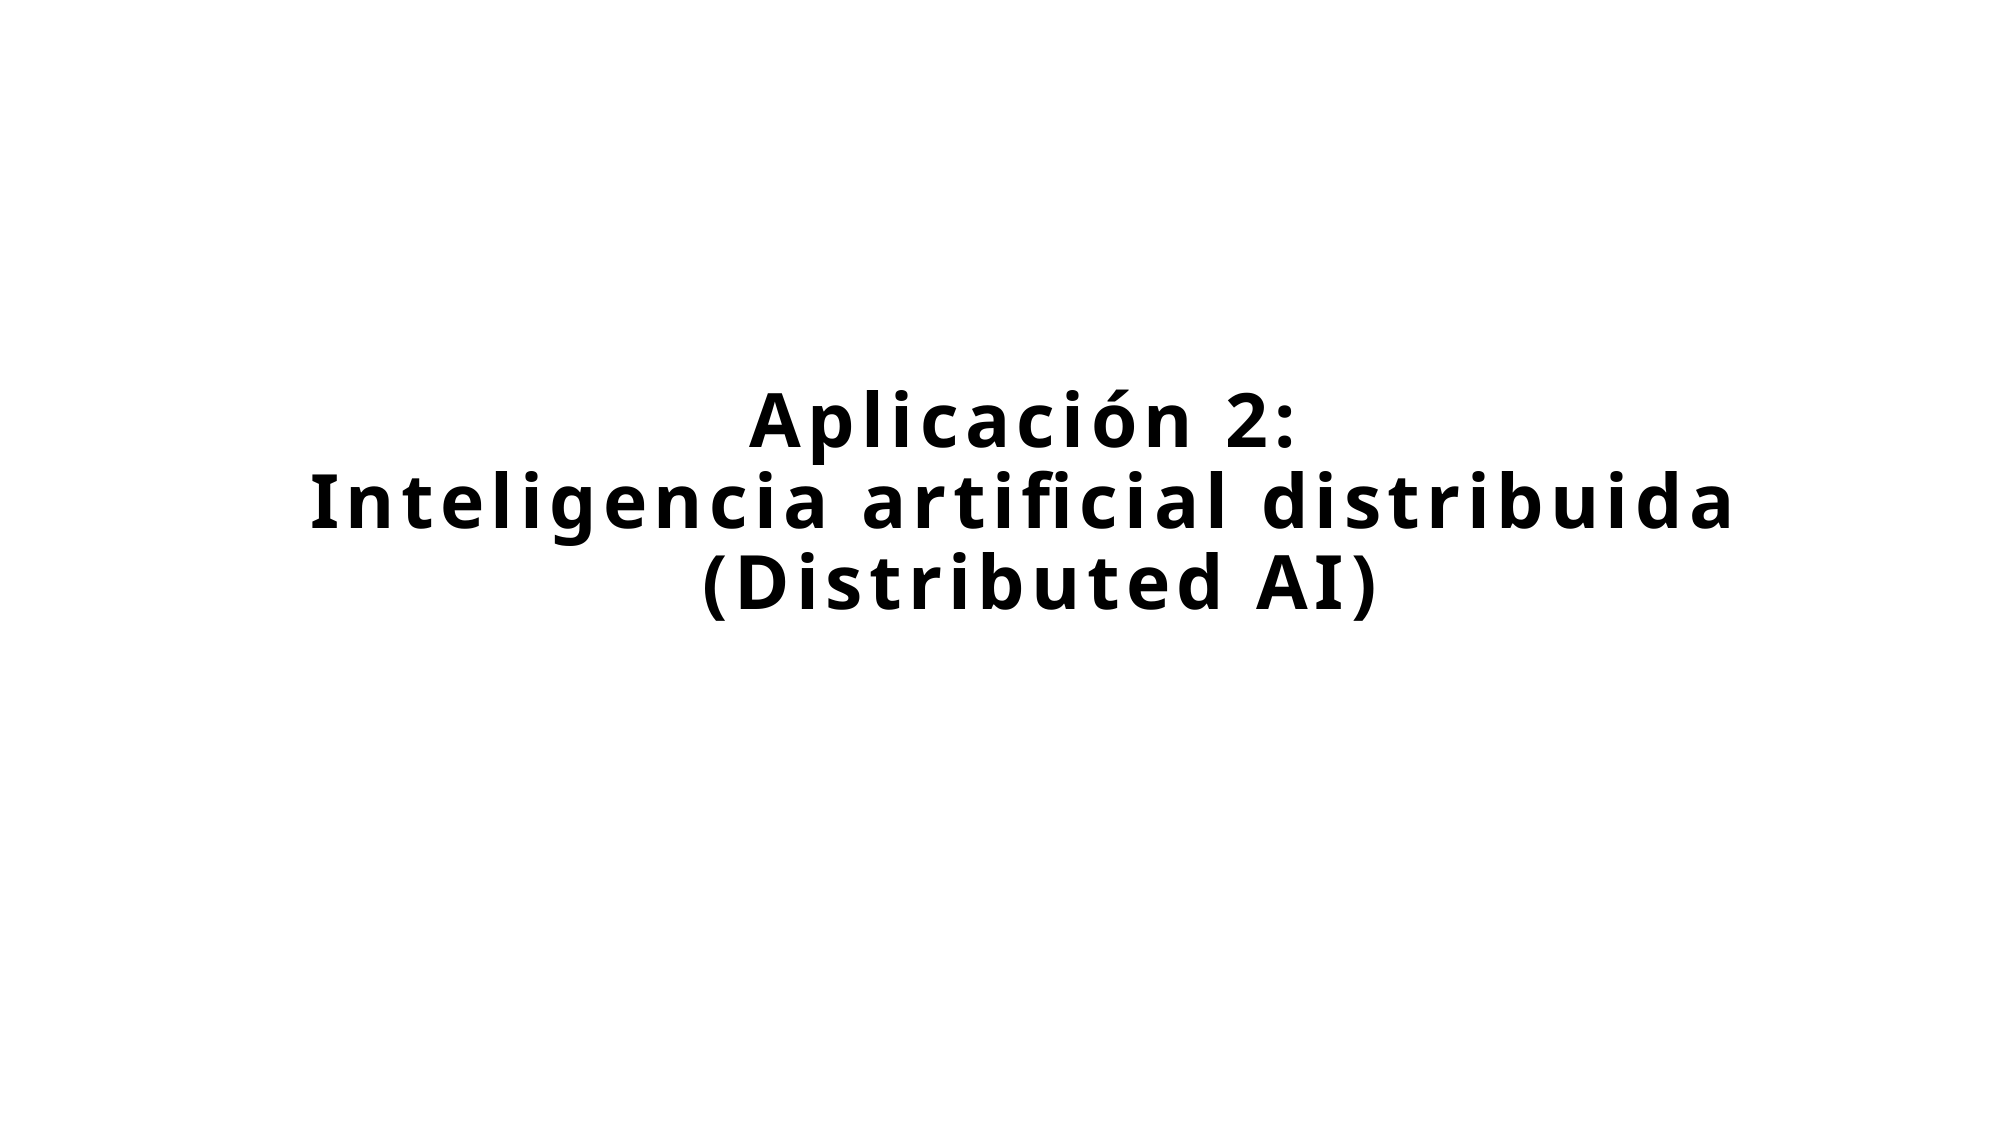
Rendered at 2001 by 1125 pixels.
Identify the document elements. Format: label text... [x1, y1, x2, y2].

title Aplicación 2: Inteligencia artificial distribuida (Distributed AI) [187, 375, 1893, 723]
